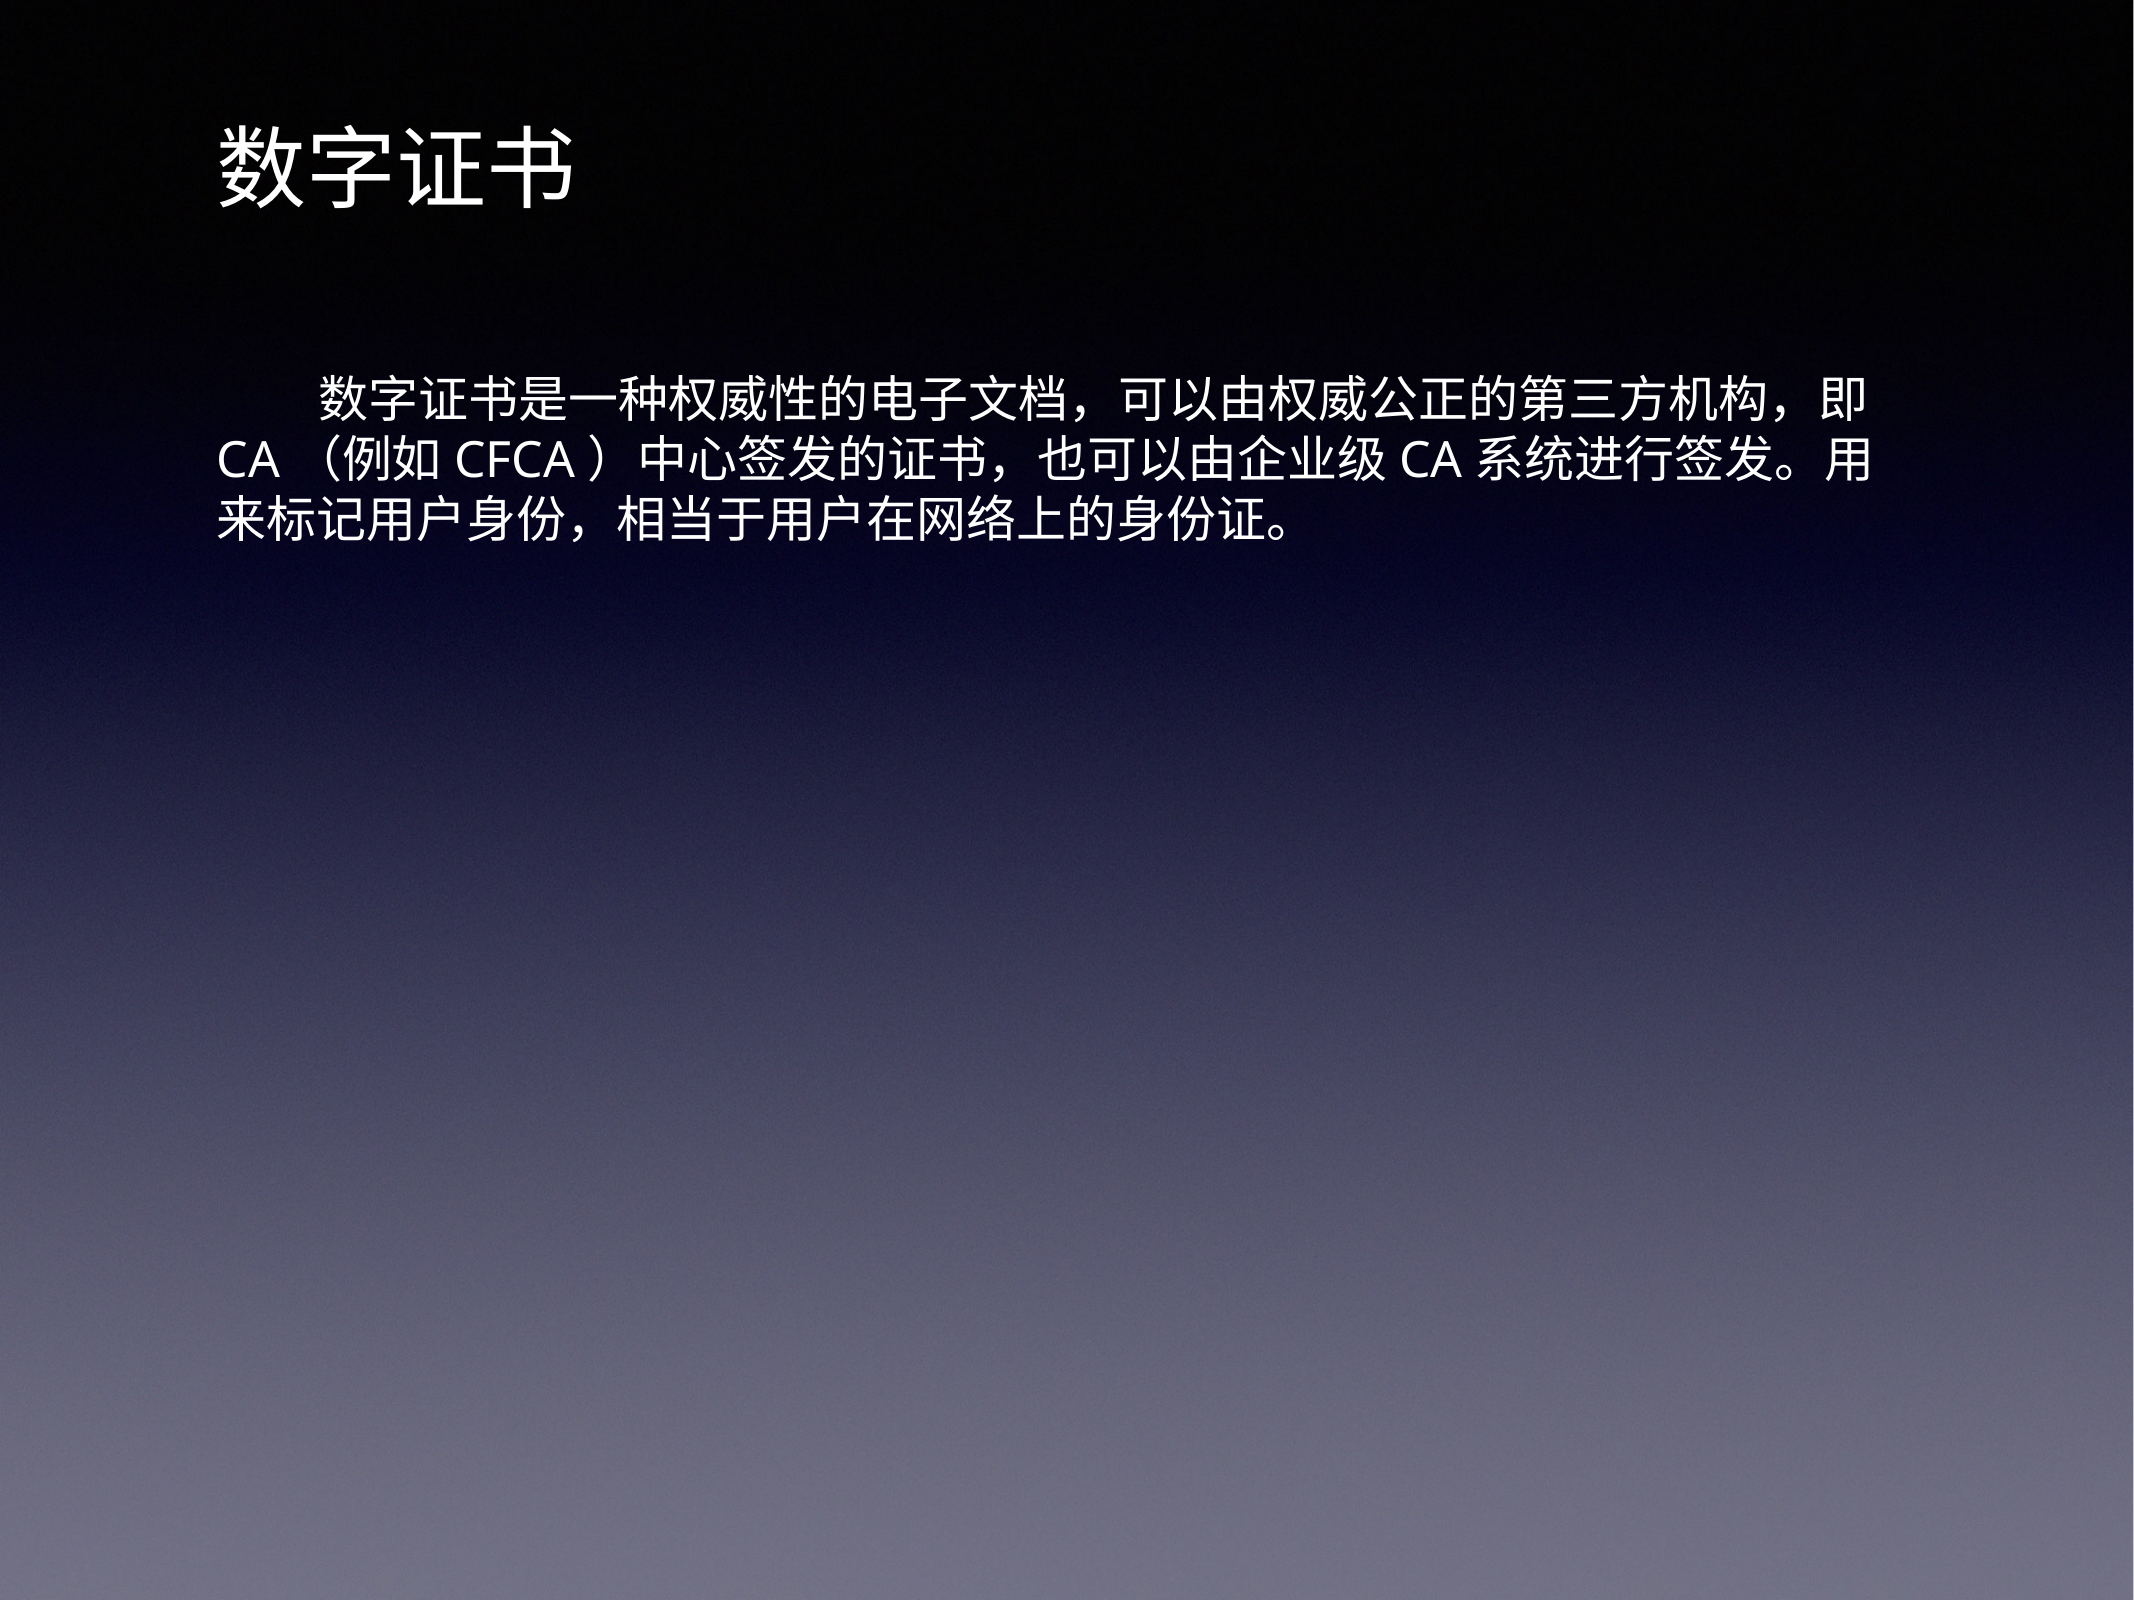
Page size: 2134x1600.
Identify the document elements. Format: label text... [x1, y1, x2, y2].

picture [0, 0, 2134, 1600]
title 数字证书 [207, 84, 1926, 229]
subtitle 数字证书是一种权威性的电子文档，可以由权威公正的第三方机构，即CA（例如CFCA）中心签发的证书，也可以由企业级CA系统进行签发。用来标记用户身份，相当于用户在网络上的身份证。 [207, 358, 1926, 663]
